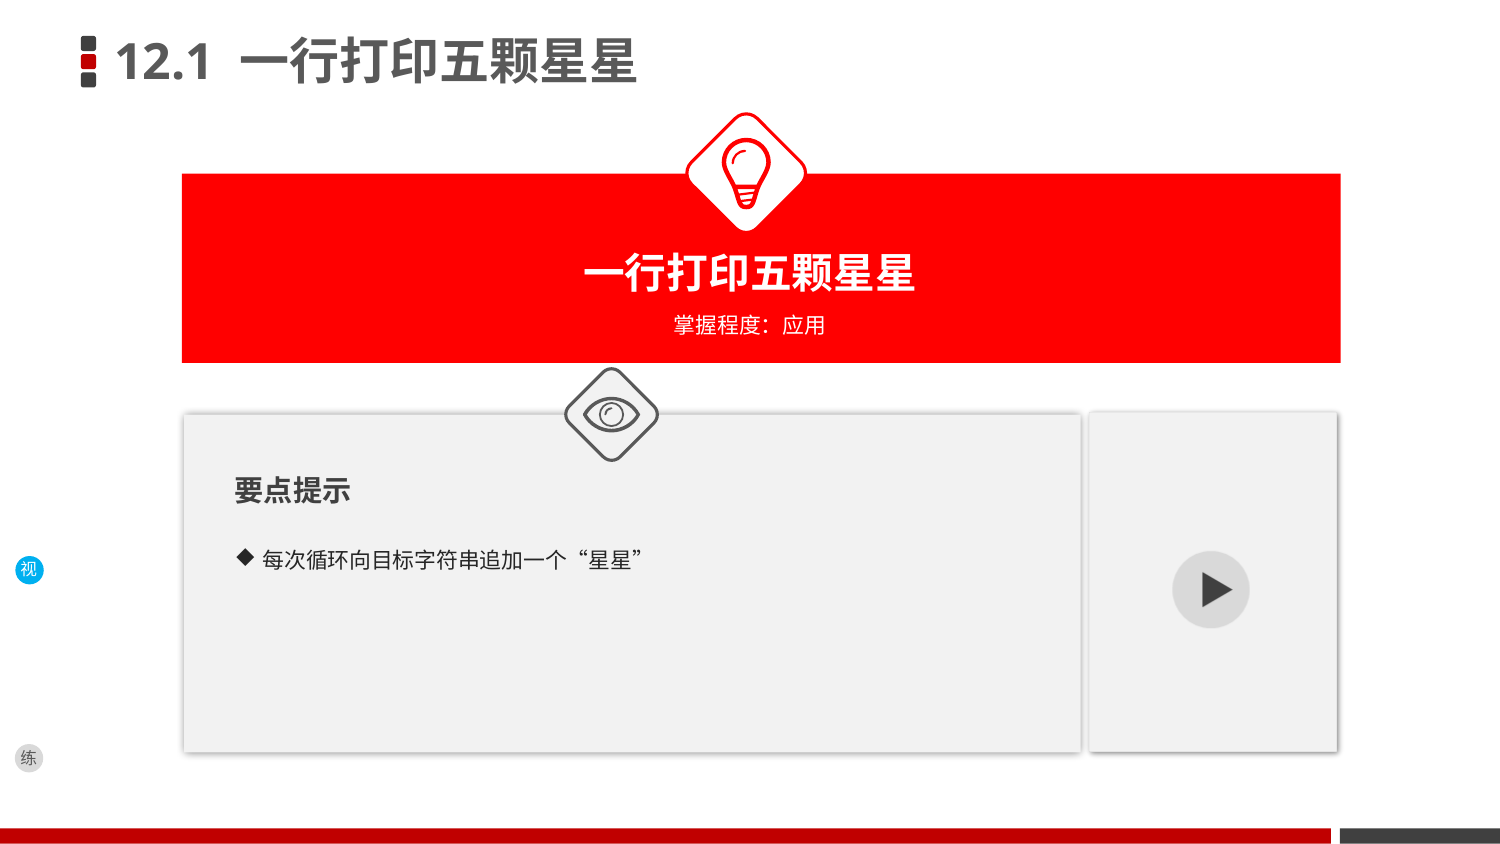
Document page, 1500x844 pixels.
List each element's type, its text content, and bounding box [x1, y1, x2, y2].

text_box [721, 137, 771, 210]
text_box [684, 130, 808, 235]
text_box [575, 378, 648, 451]
text_box 12.1 一行打印五颗星星 [103, 0, 987, 130]
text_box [5, 551, 54, 588]
text_box 一行打印五颗星星 [537, 239, 963, 304]
text_box [182, 412, 1077, 755]
picture [1082, 405, 1348, 762]
text_box 要点提示 [219, 465, 797, 515]
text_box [5, 740, 54, 776]
text_box [180, 172, 1343, 365]
text_box 每次循环向目标字符串追加一个“星星” [219, 526, 786, 581]
text_box 掌握程度：应用 [496, 304, 1004, 346]
